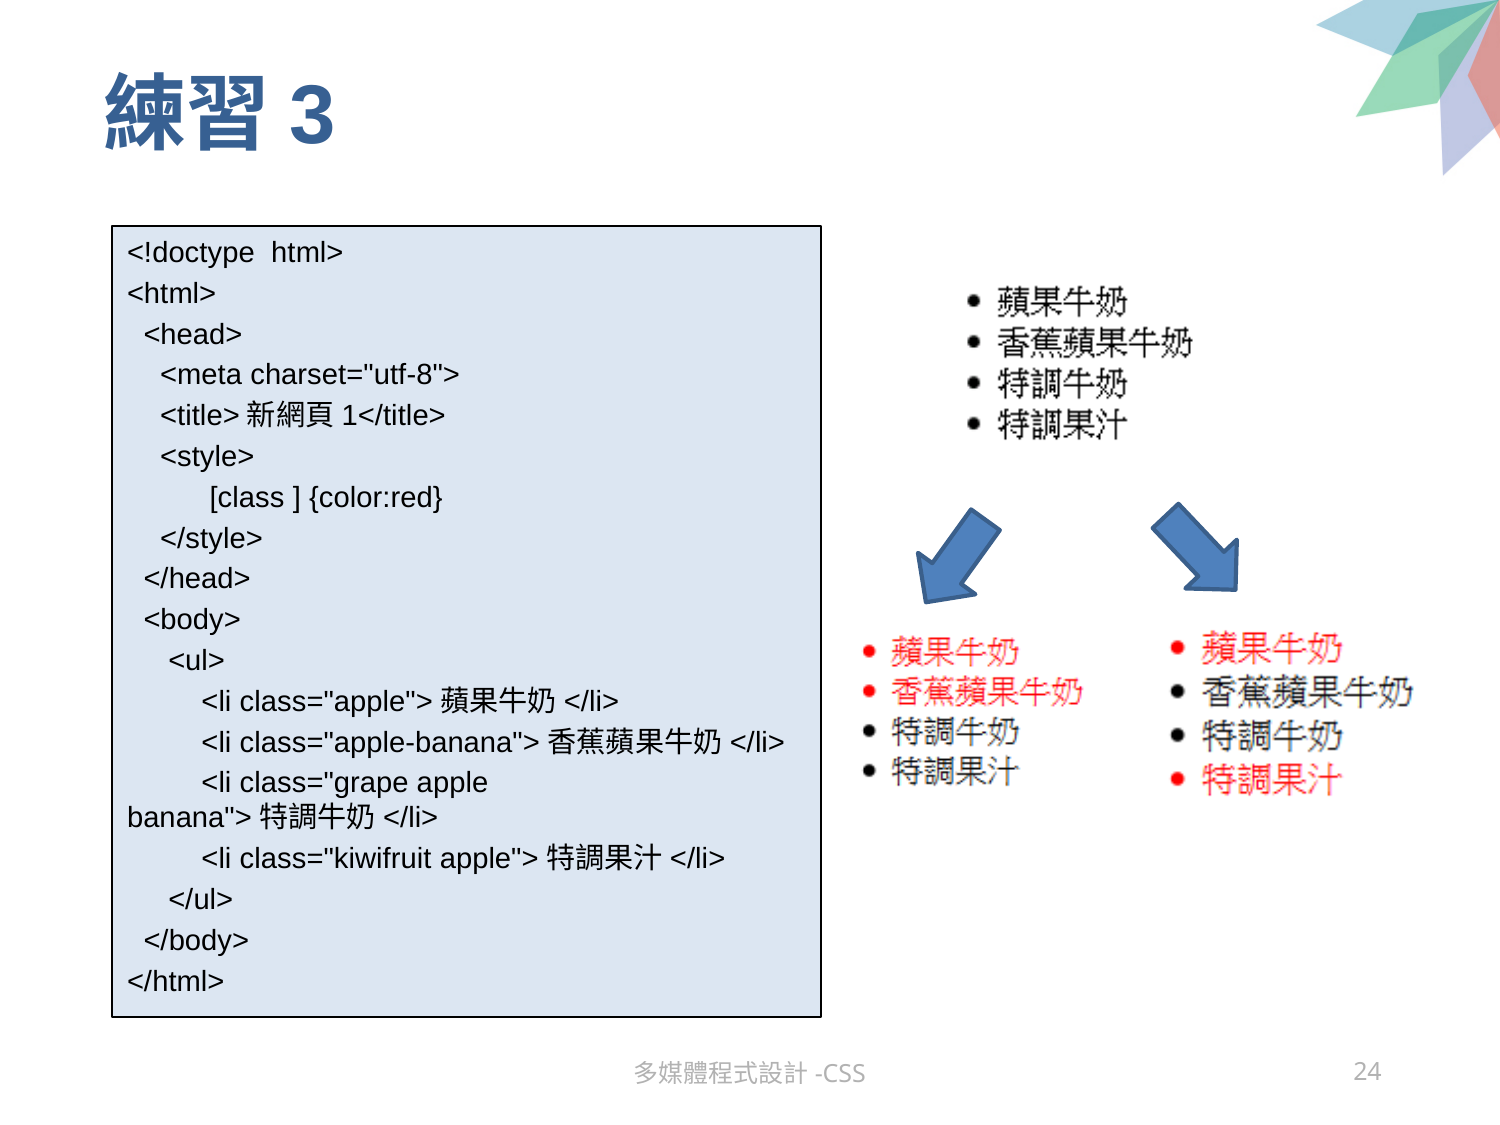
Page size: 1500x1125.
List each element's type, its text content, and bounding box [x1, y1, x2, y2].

picture [0, 0, 1500, 1125]
footer 多媒體程式設計-CSS [496, 1042, 1004, 1103]
list <!doctype html> <html> <head> <meta charset="utf-8"> <title>新網頁1</title> <style> [class ] {color:red} </style> </head> <body> <ul> <li class="apple">蘋果牛奶</li> <li class="apple-banana">香蕉蘋果牛奶</li> <li class="grape apple banana">特調牛奶</li> <li class="kiwifruit apple">特調果汁</li> </ul> </body> </html> [110, 224, 823, 1019]
slide_number 24 [1059, 1042, 1397, 1103]
title 練習3 [88, 7, 1397, 213]
text_box [915, 507, 1002, 605]
text_box [1150, 501, 1239, 592]
